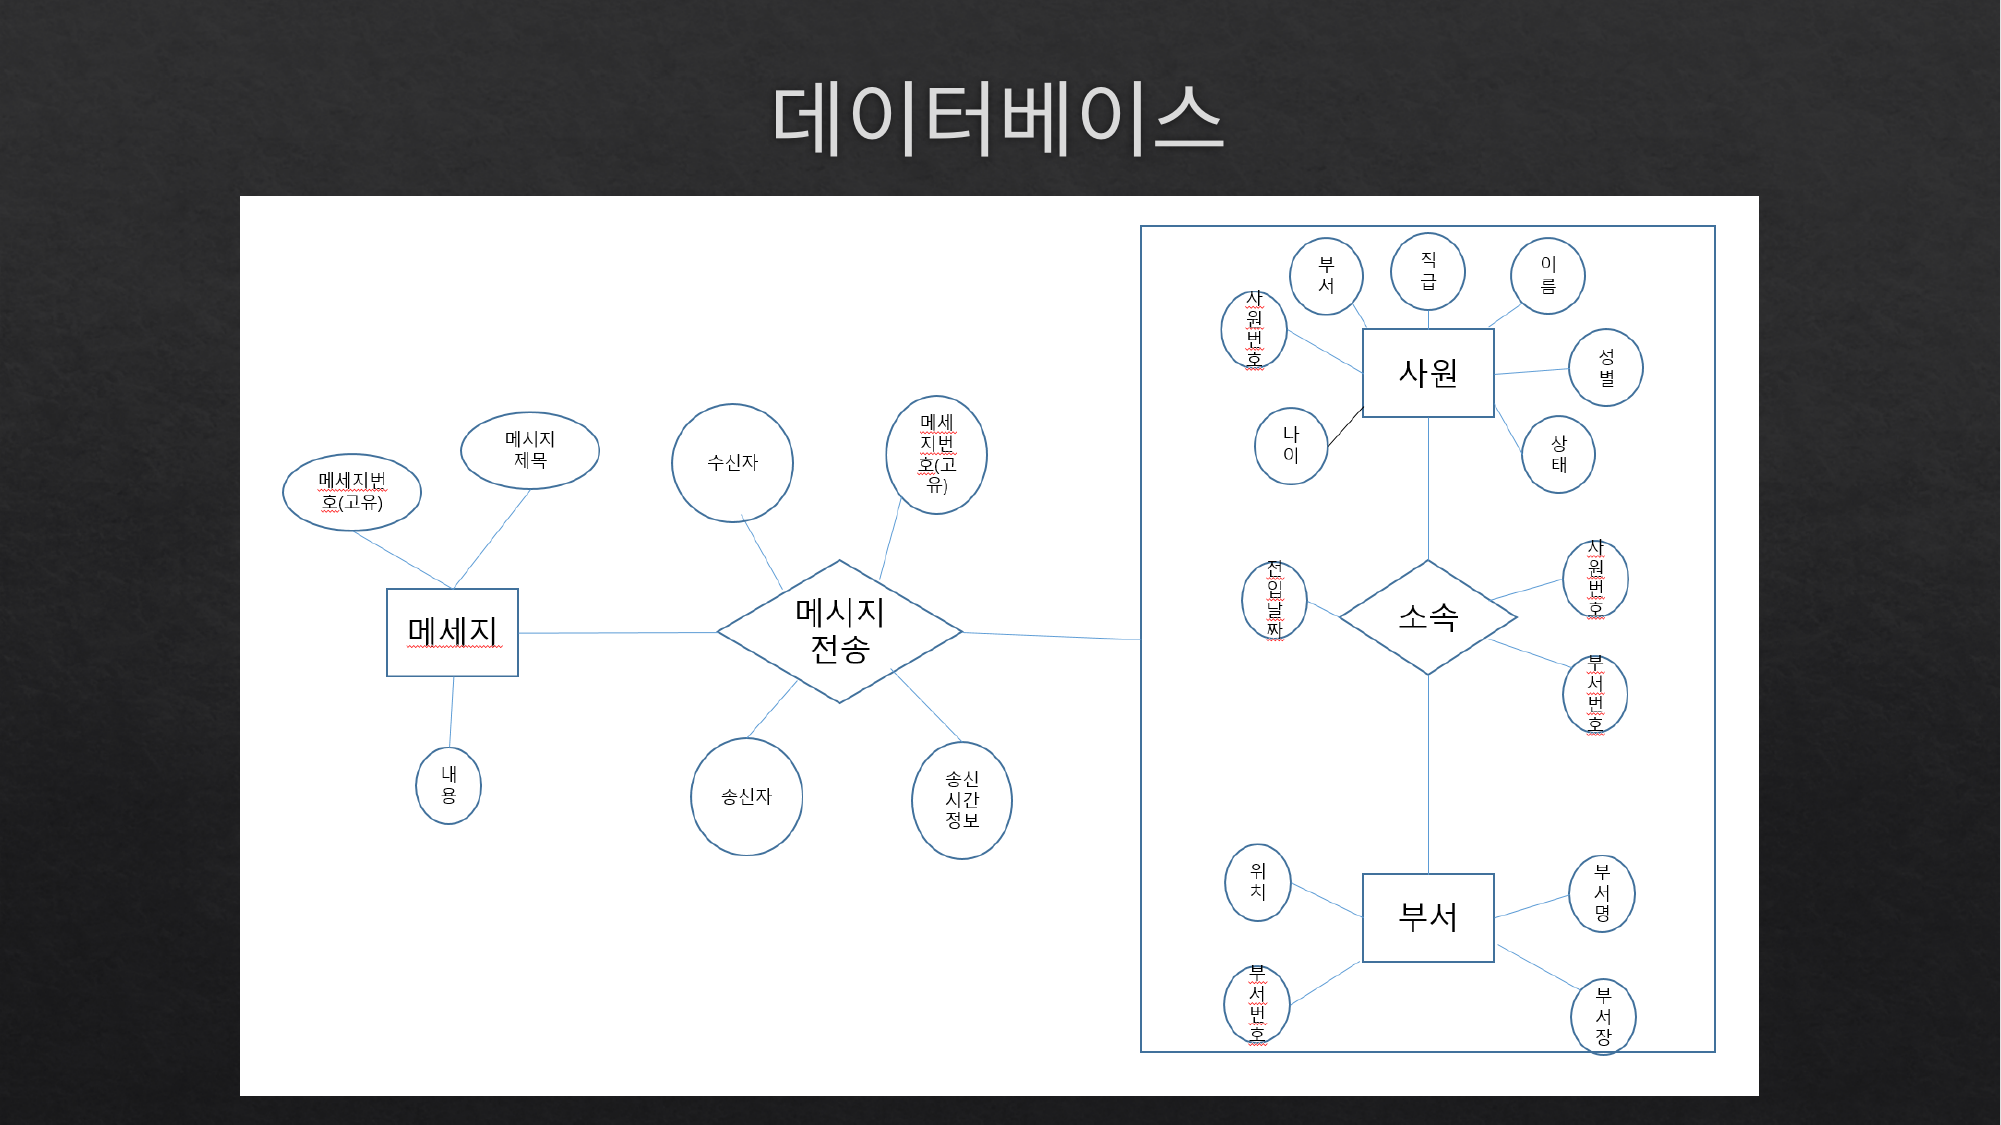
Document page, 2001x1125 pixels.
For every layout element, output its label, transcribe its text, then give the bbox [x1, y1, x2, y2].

title 데이터베이스 [149, 37, 1849, 197]
picture [239, 196, 1759, 1096]
